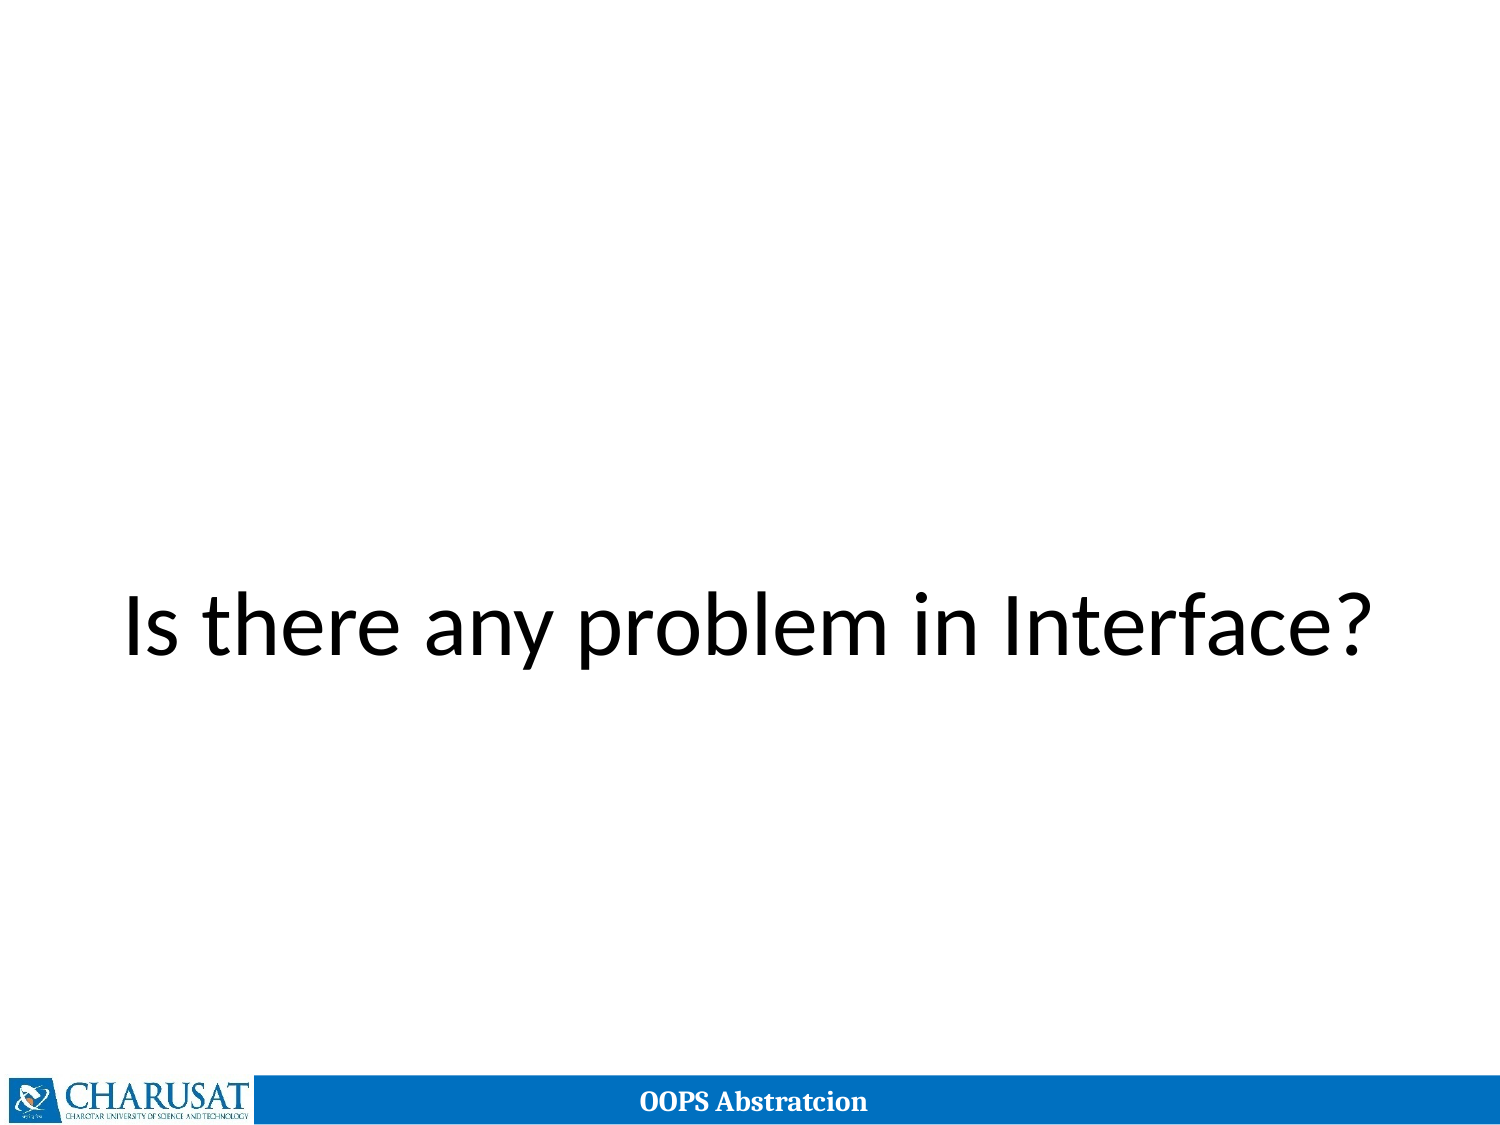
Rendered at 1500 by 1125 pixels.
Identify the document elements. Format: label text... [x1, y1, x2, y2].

title Is there any problem in Interface? [75, 525, 1425, 713]
text_box OOPS Abstratcion [257, 1075, 1500, 1125]
picture [3, 1073, 255, 1125]
